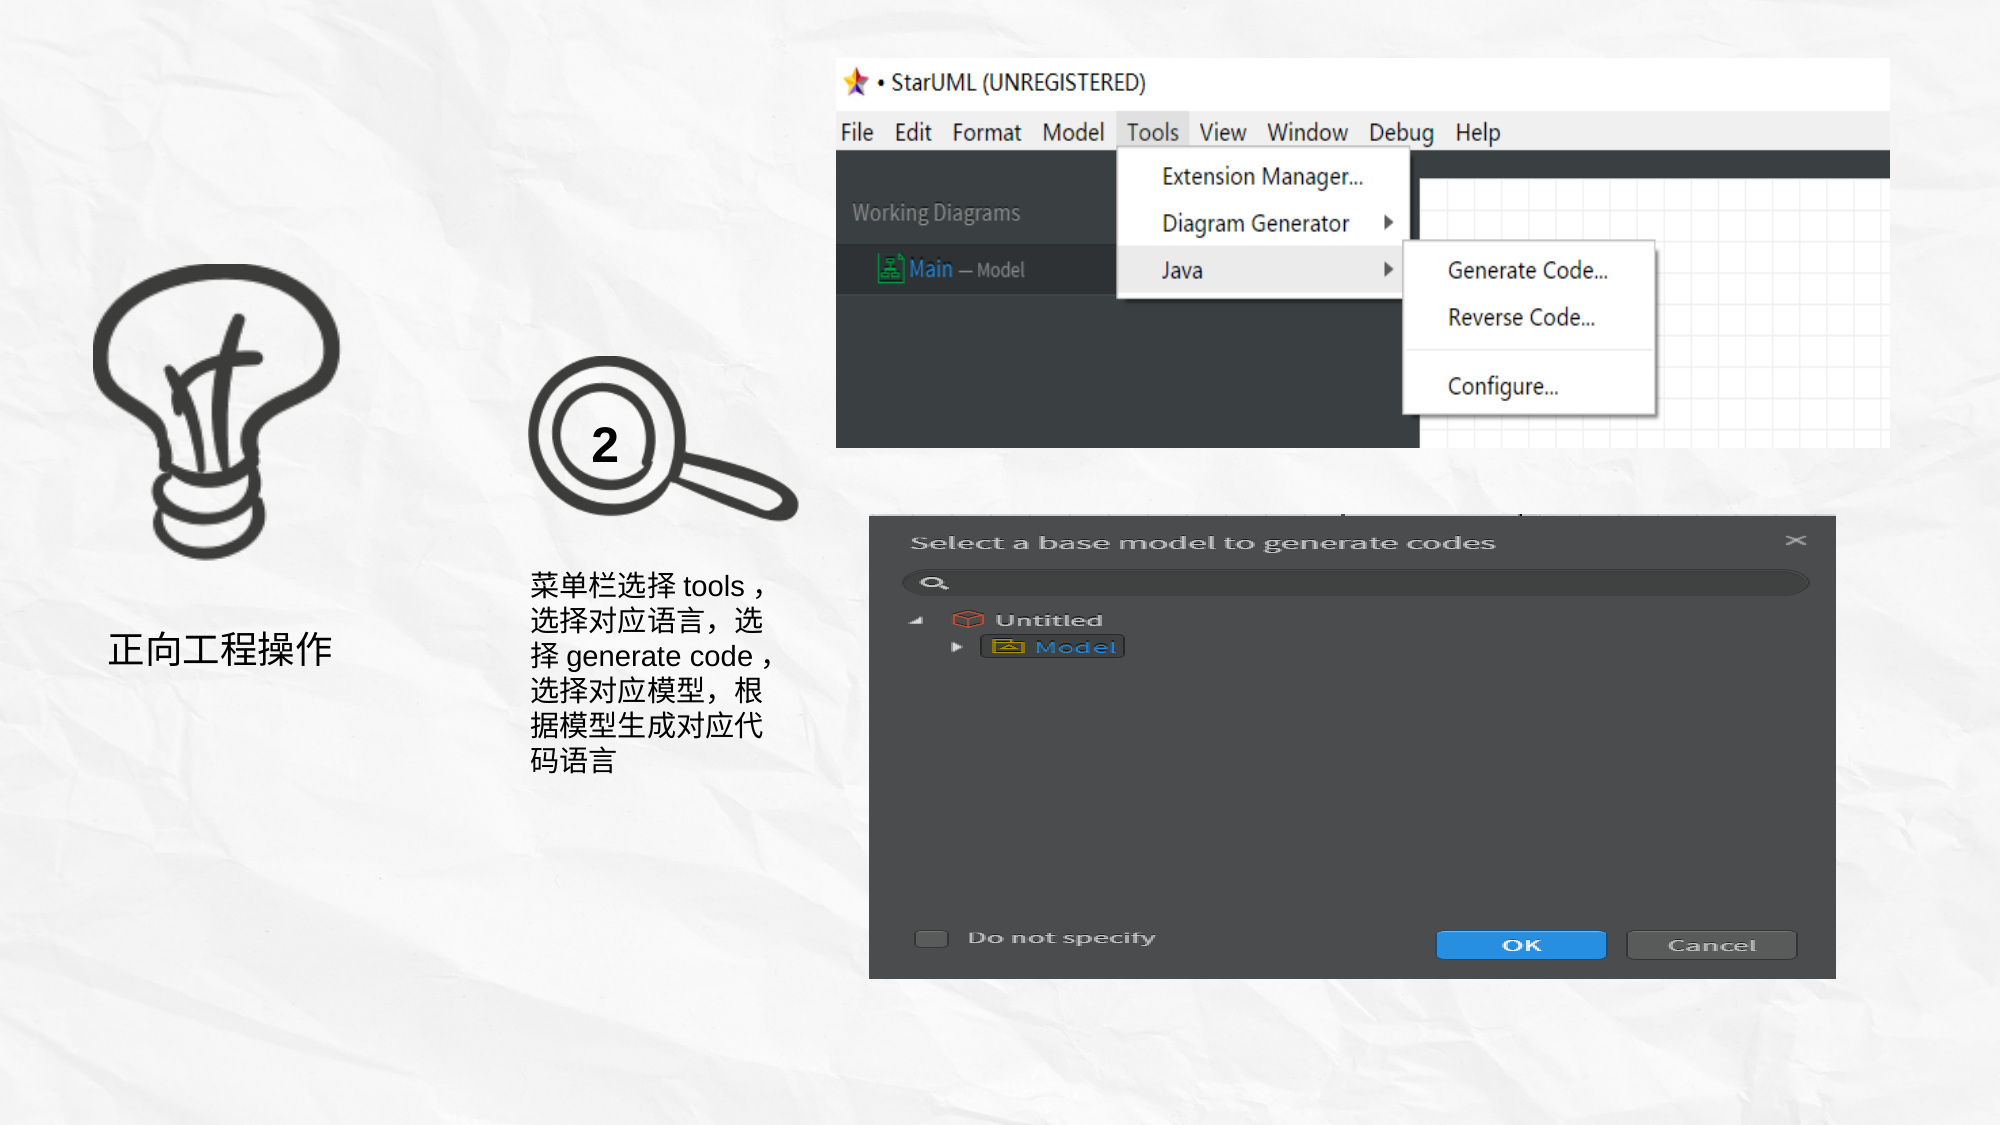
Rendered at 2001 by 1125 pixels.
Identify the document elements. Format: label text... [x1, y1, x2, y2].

text_box 正向工程操作 [93, 618, 515, 679]
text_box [528, 356, 800, 524]
text_box 菜单栏选择tools，选择对应语言，选择generate code，选择对应模型，根据模型生成对应代码语言 [515, 559, 807, 785]
picture [869, 514, 1836, 979]
picture [93, 264, 344, 563]
picture [836, 58, 1890, 448]
